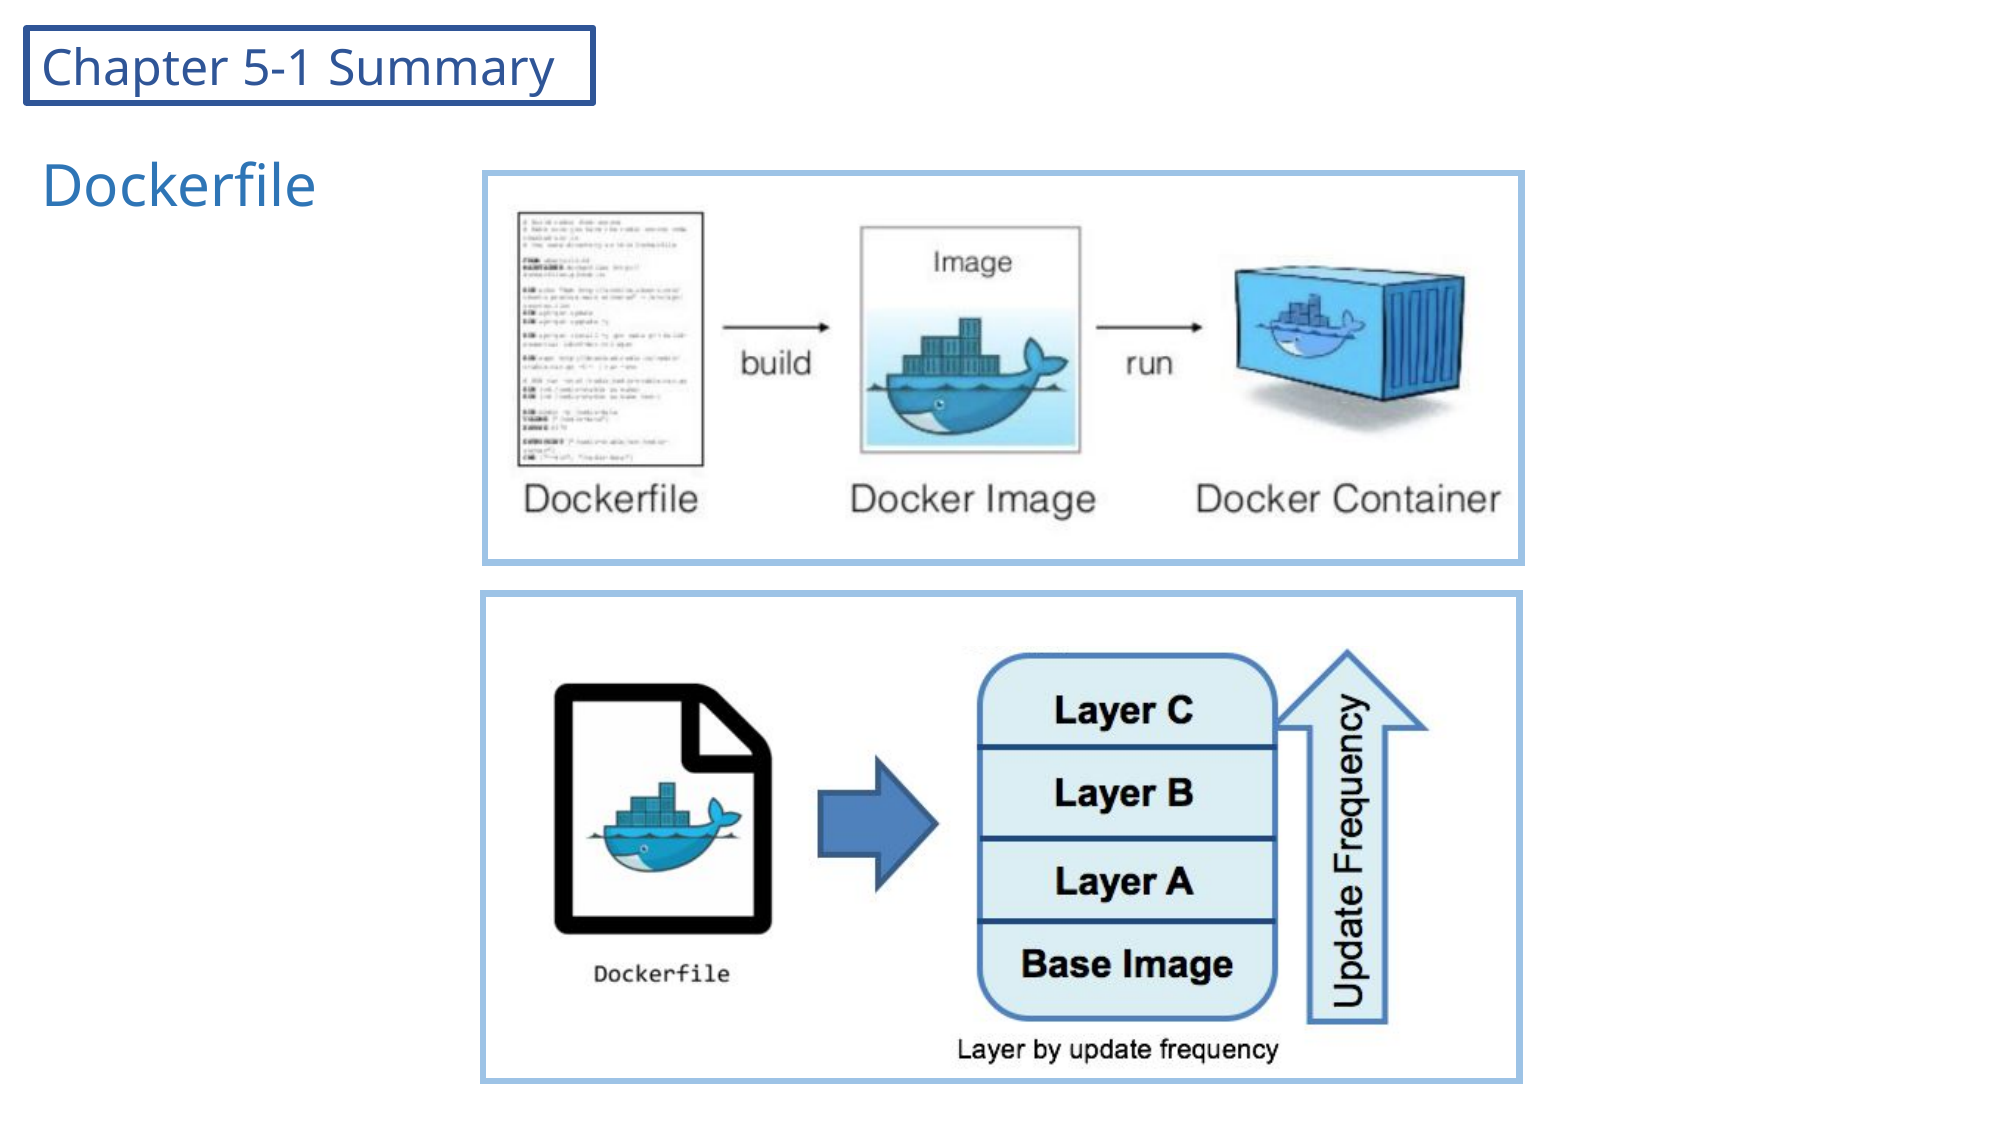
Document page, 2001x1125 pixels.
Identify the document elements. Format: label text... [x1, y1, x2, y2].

text_box [484, 543, 1523, 563]
text_box [482, 593, 1521, 1082]
picture [483, 167, 1532, 543]
text_box Chapter 5-1 Summary [26, 27, 594, 103]
picture [502, 645, 1448, 1100]
text_box Dockerfile [26, 140, 1448, 226]
